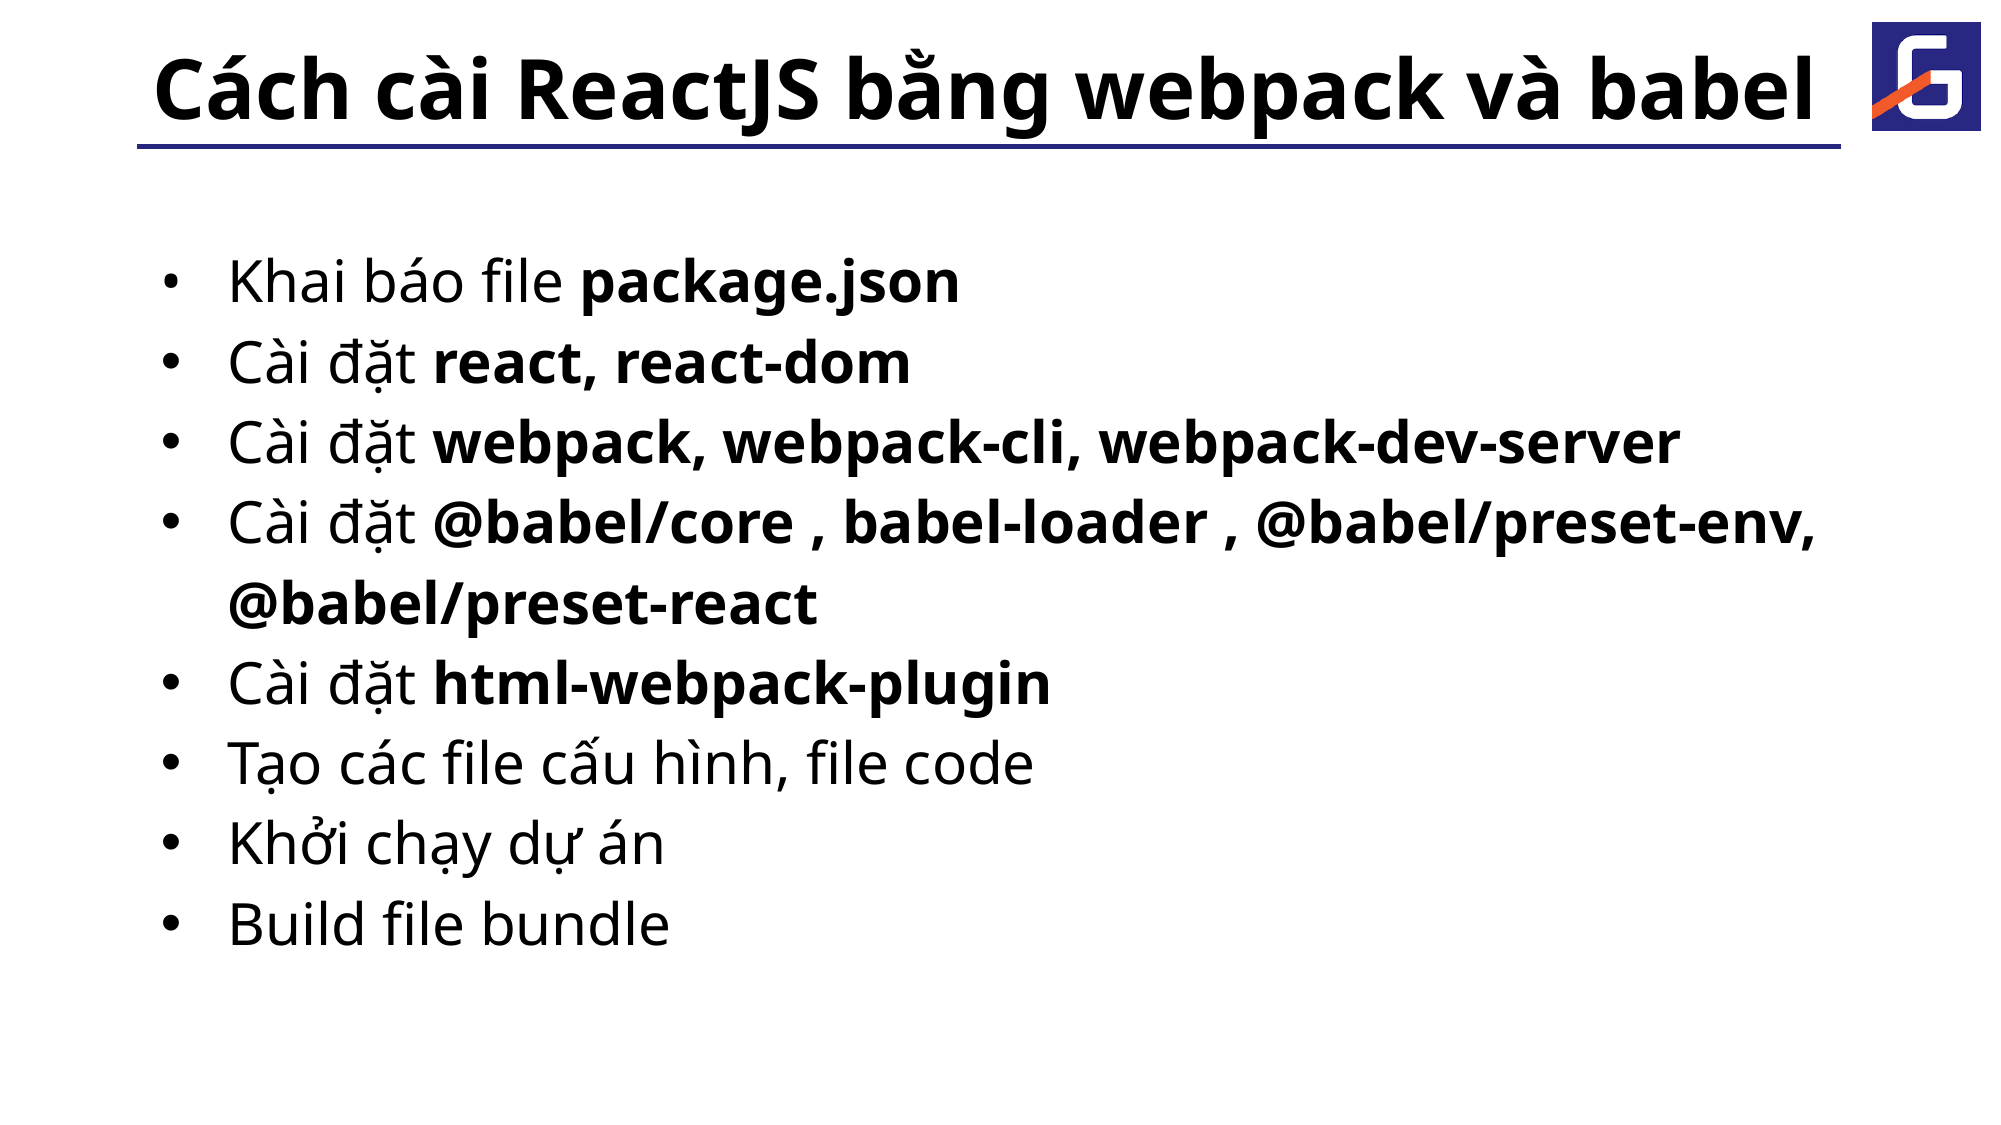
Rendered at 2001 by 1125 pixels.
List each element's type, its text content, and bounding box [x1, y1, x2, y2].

picture [1872, 22, 1981, 131]
title Cách cài ReactJS bằng webpack và babel [137, 26, 1868, 160]
list Khai báo file package.json Cài đặt react, react-dom Cài đặt webpack, webpack-cli, webpack-dev-server Cài đặt @babel/core , babel-loader , @babel/preset-env, @babel/preset-react Cài đặt html-webpack-plugin Tạo các file cấu hình, file code Khởi chạy dự án Build file bundle [137, 226, 1927, 975]
